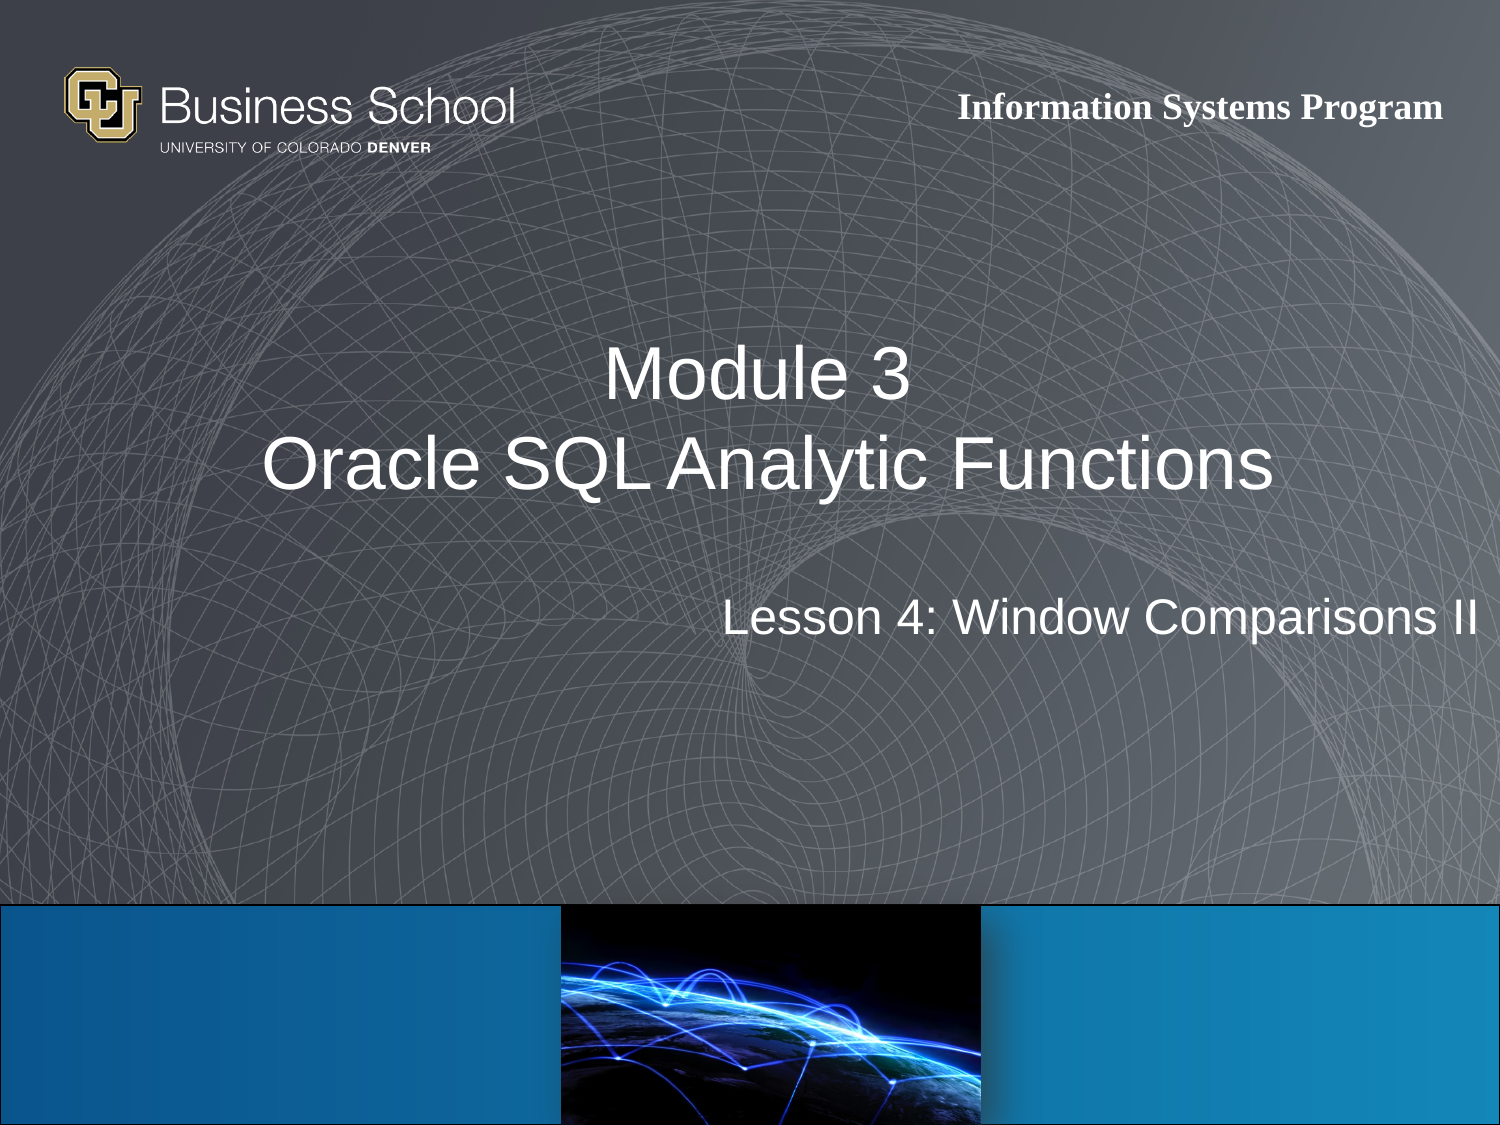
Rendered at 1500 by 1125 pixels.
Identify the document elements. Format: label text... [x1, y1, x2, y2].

picture [0, 0, 1500, 904]
title Module 3 Oracle SQL Analytic Functions [162, 324, 1376, 513]
subtitle Lesson 4: Window Comparisons II [392, 584, 1481, 774]
picture [561, 905, 981, 1125]
